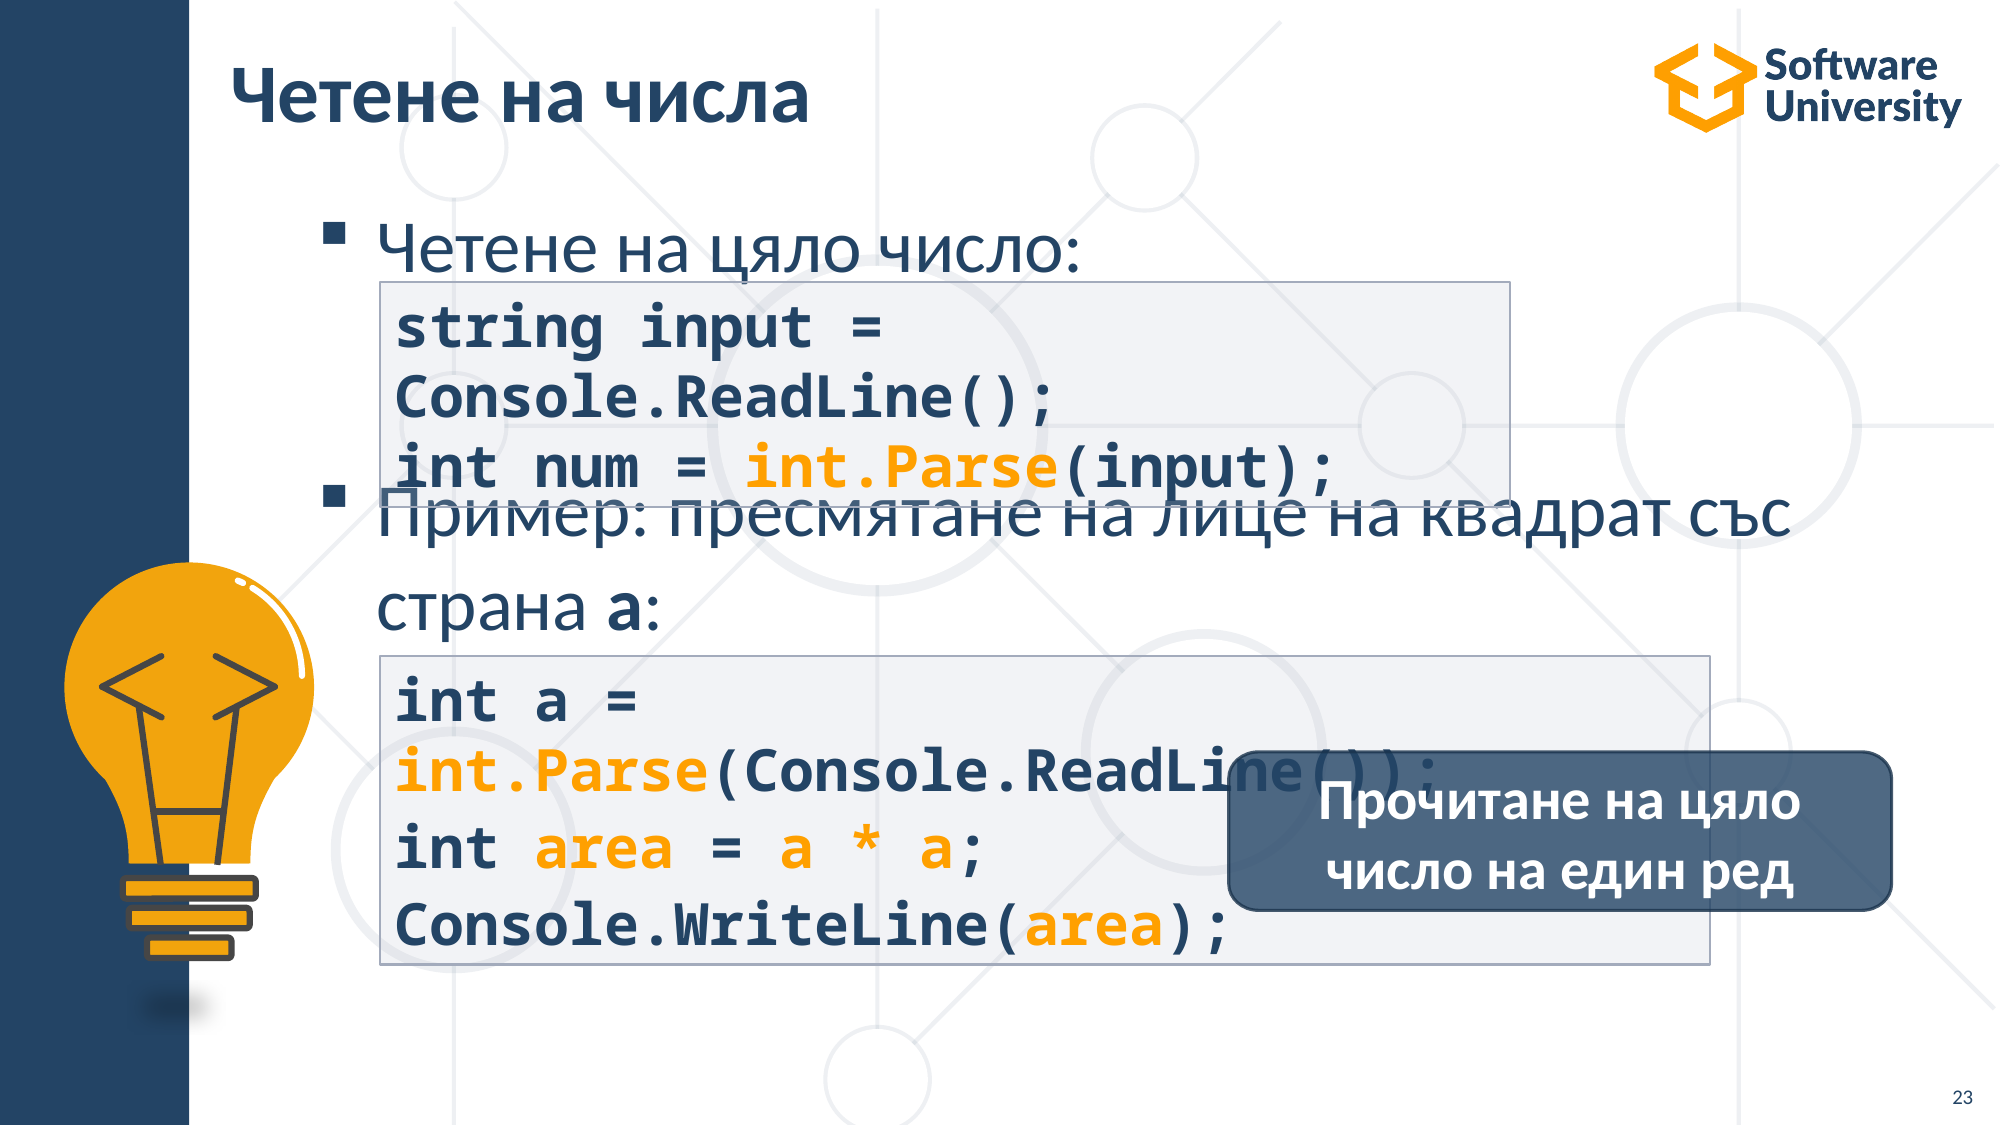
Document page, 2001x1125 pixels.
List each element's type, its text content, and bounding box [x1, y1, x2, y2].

title Четене на числа [212, 16, 1628, 162]
text_box 23 [1927, 1067, 1989, 1117]
picture [1641, 31, 1973, 145]
text_box Прочитане на цяло число на един ред [1226, 749, 1894, 913]
text_box int a = int.Parse(Console.ReadLine()); int area = a * a; Console.WriteLine(area); [379, 655, 1710, 965]
text_box string input = Console.ReadLine(); int num = int.Parse(input); [379, 281, 1510, 507]
list Четене на цяло число: Пример: пресмятане на лице на квадрат със страна а: [300, 186, 1946, 954]
